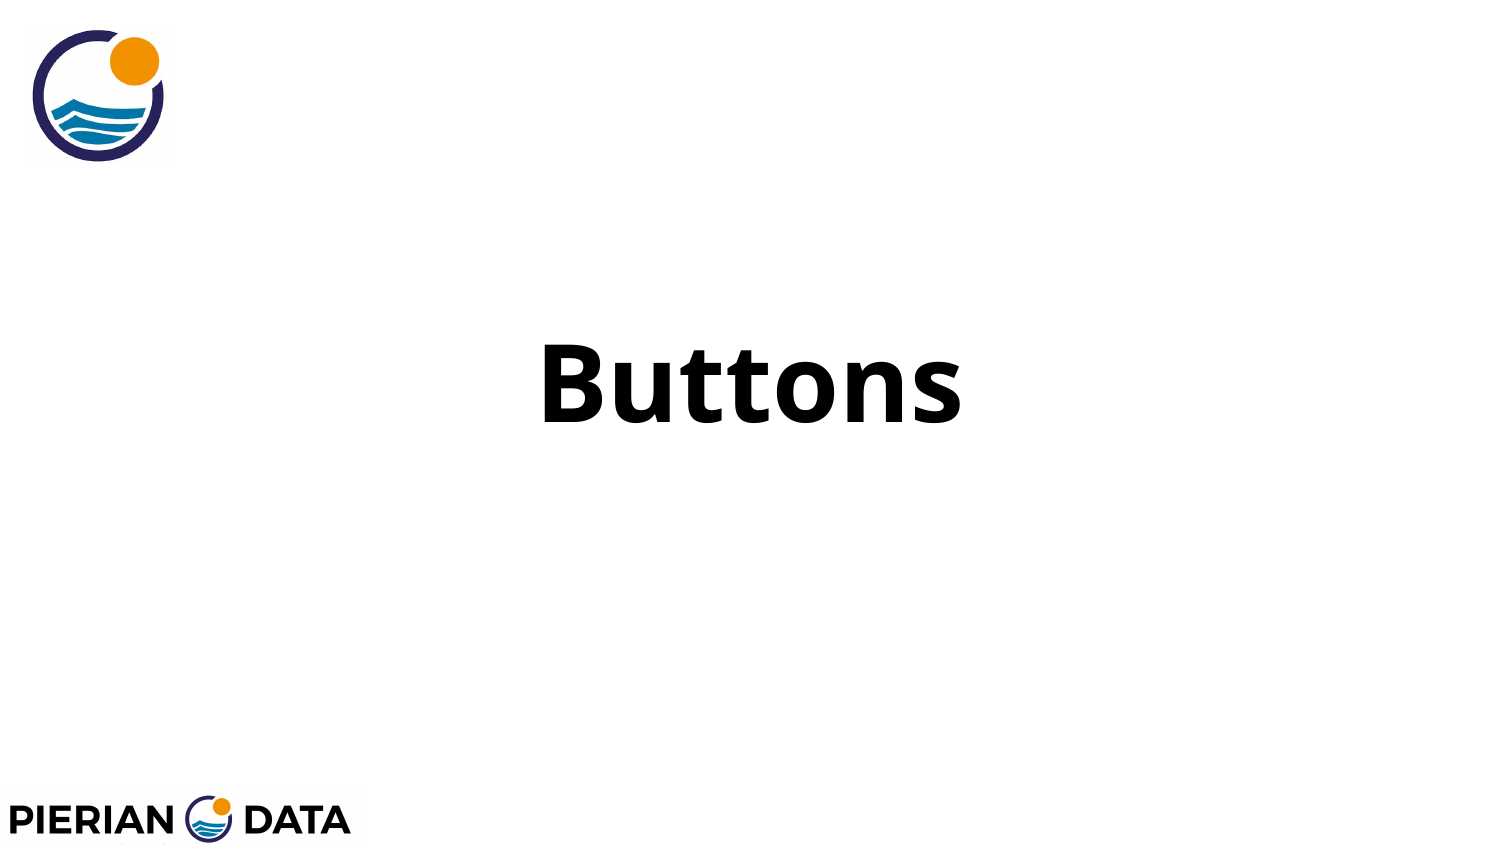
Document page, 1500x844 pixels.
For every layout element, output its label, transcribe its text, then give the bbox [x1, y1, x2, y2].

picture [0, 787, 368, 844]
picture [24, 24, 172, 167]
title Buttons [51, 122, 1449, 459]
